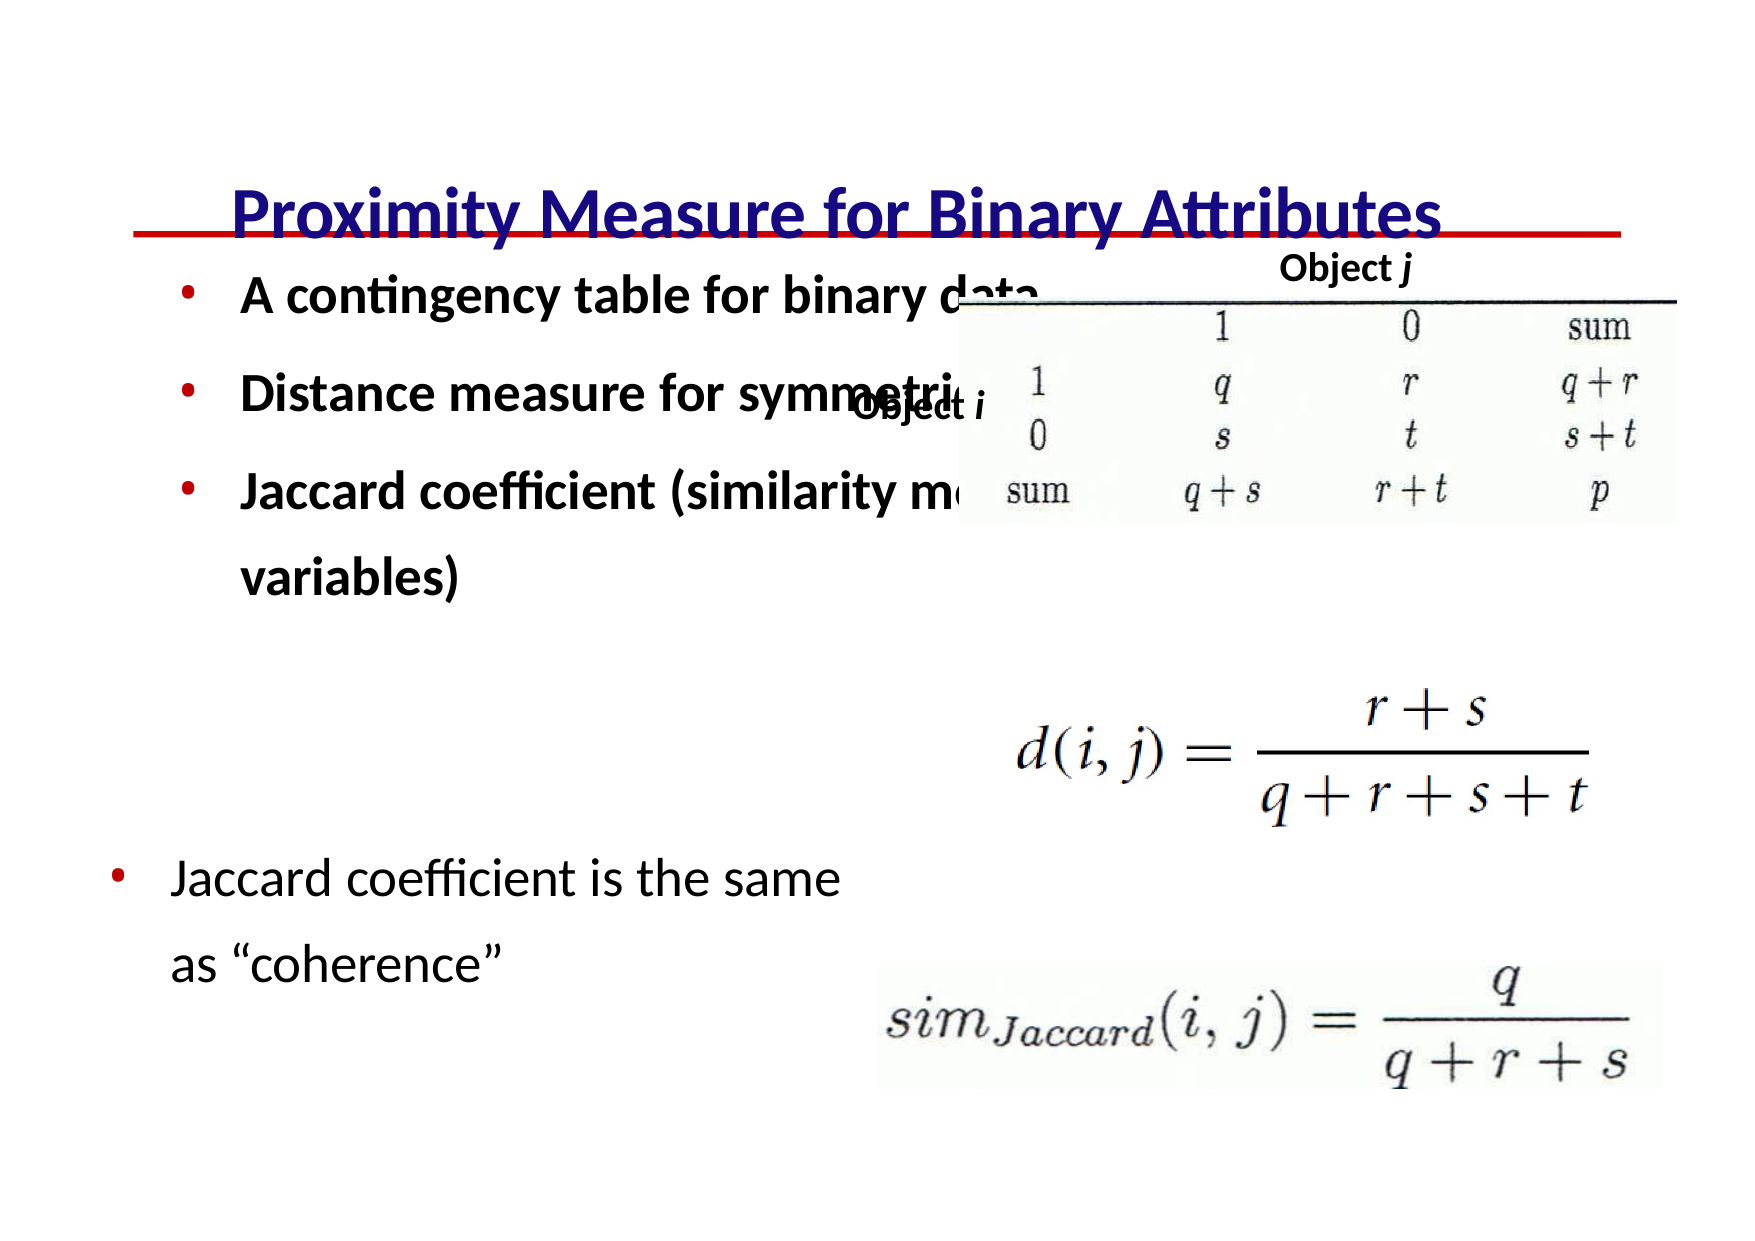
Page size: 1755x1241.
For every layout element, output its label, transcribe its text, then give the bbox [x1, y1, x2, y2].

text_box Object i [849, 375, 954, 428]
title Proximity Measure for Binary Attributes [212, 118, 1624, 235]
list A contingency table for binary data Distance measure for symmetric binary variables Jaccard coefficient (similarity measure for asymmetric binary variables) [175, 235, 1755, 943]
text_box Object j [1277, 237, 1415, 290]
picture [876, 966, 1664, 1090]
text_box Jaccard coefficient is the same as “coherence” [105, 819, 850, 994]
picture [1015, 688, 1589, 827]
picture [959, 296, 1677, 522]
